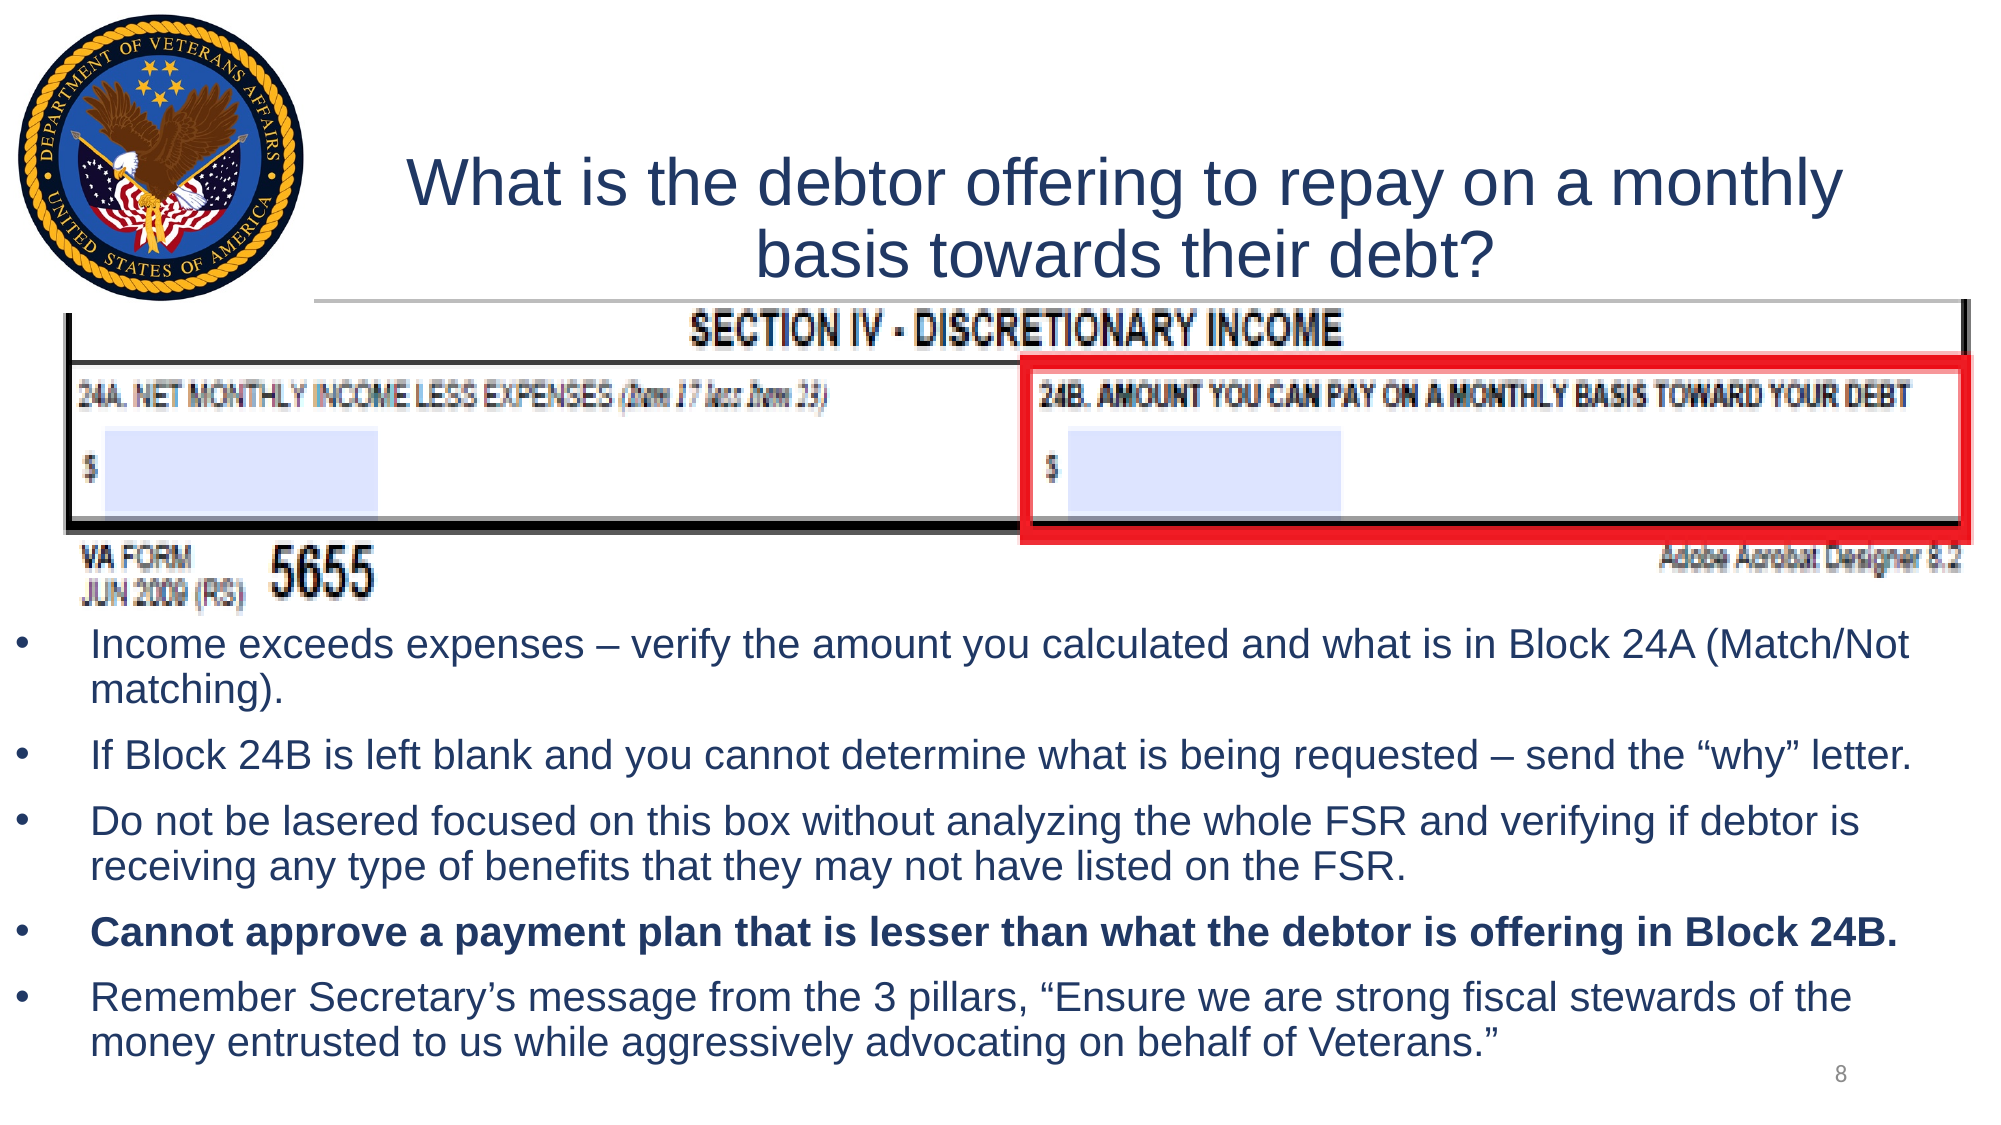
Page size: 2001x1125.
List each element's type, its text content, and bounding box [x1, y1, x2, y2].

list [28, 299, 2000, 616]
title What is the debtor offering to repay on a monthly basis towards their debt? [314, 75, 1938, 299]
list Income exceeds expenses – verify the amount you calculated and what is in Block 24A (Match/Not matching). If Block 24B is left blank and you cannot determine what is being requested – send the “why” letter. Do not be lasered focused on this box without analyzing the whole FSR and verifying if debtor is receiving any type of benefits that they may not have listed on the FSR. Cannot approve a payment plan that is lesser than what the debtor is offering in Block 24B. Remember Secretary’s message from the 3 pillars, “Ensure we are strong fiscal stewards of the money entrusted to us while aggressively advocating on behalf of Veterans.” [0, 615, 2000, 1103]
slide_number 8 [1412, 1042, 1863, 1103]
picture [0, 0, 314, 313]
